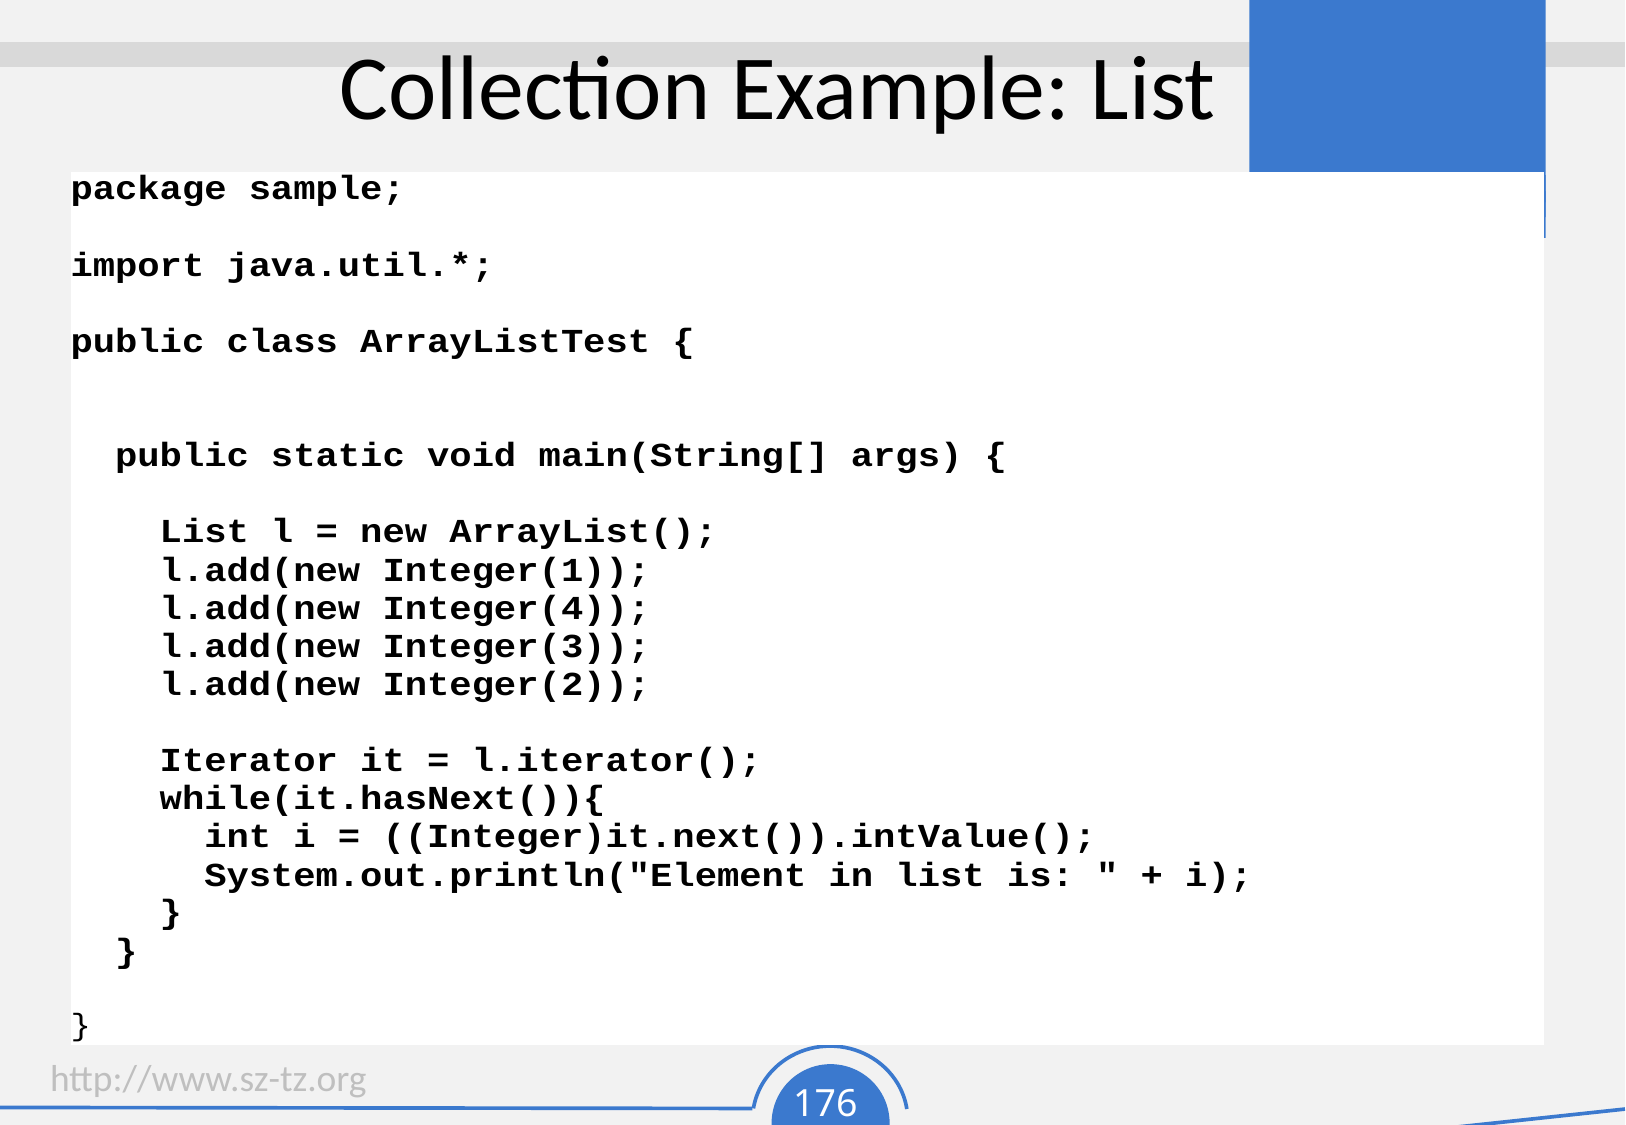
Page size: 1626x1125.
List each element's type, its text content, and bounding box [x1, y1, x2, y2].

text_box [70, 171, 1545, 1053]
title Collection Example: List [74, 20, 1482, 120]
